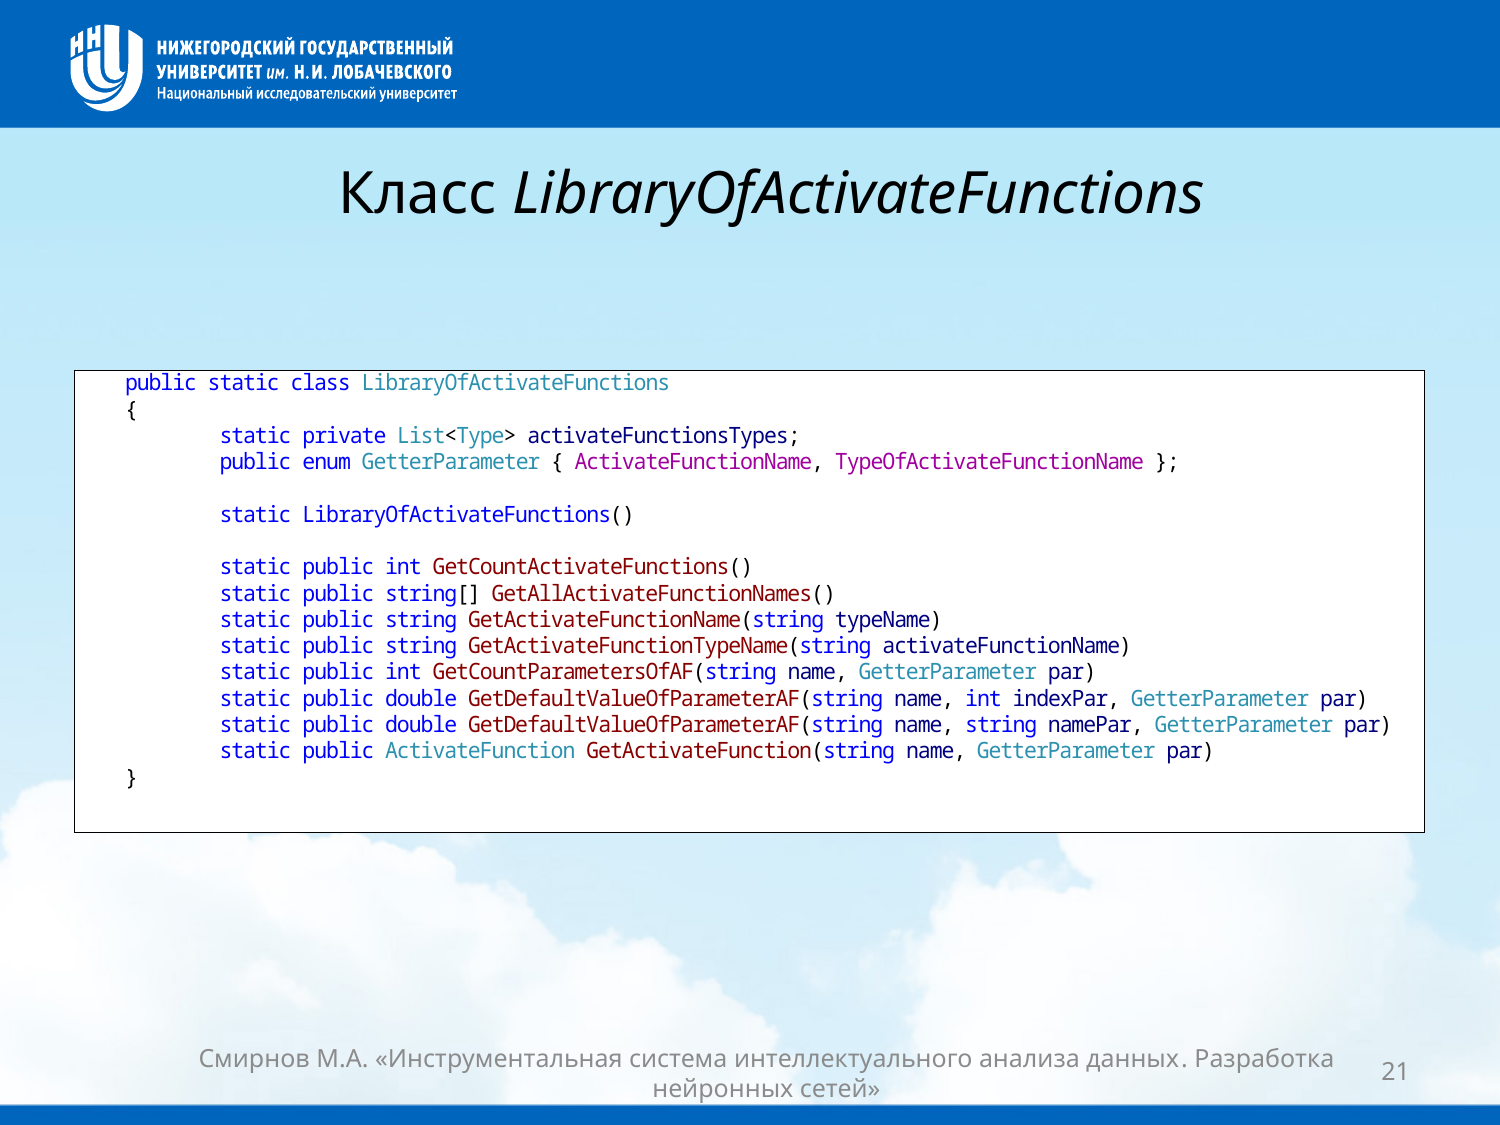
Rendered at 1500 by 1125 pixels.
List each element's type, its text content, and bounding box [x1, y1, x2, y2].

picture [0, 0, 1500, 1125]
footer Смирнов М.А. «Инструментальная система интеллектуального анализа данных. Разработка нейронных сетей» [149, 1042, 1385, 1103]
text_box Класс LibraryOfActivateFunctions [323, 147, 1220, 233]
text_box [73, 369, 1426, 833]
slide_number 21 [1385, 1042, 1425, 1103]
